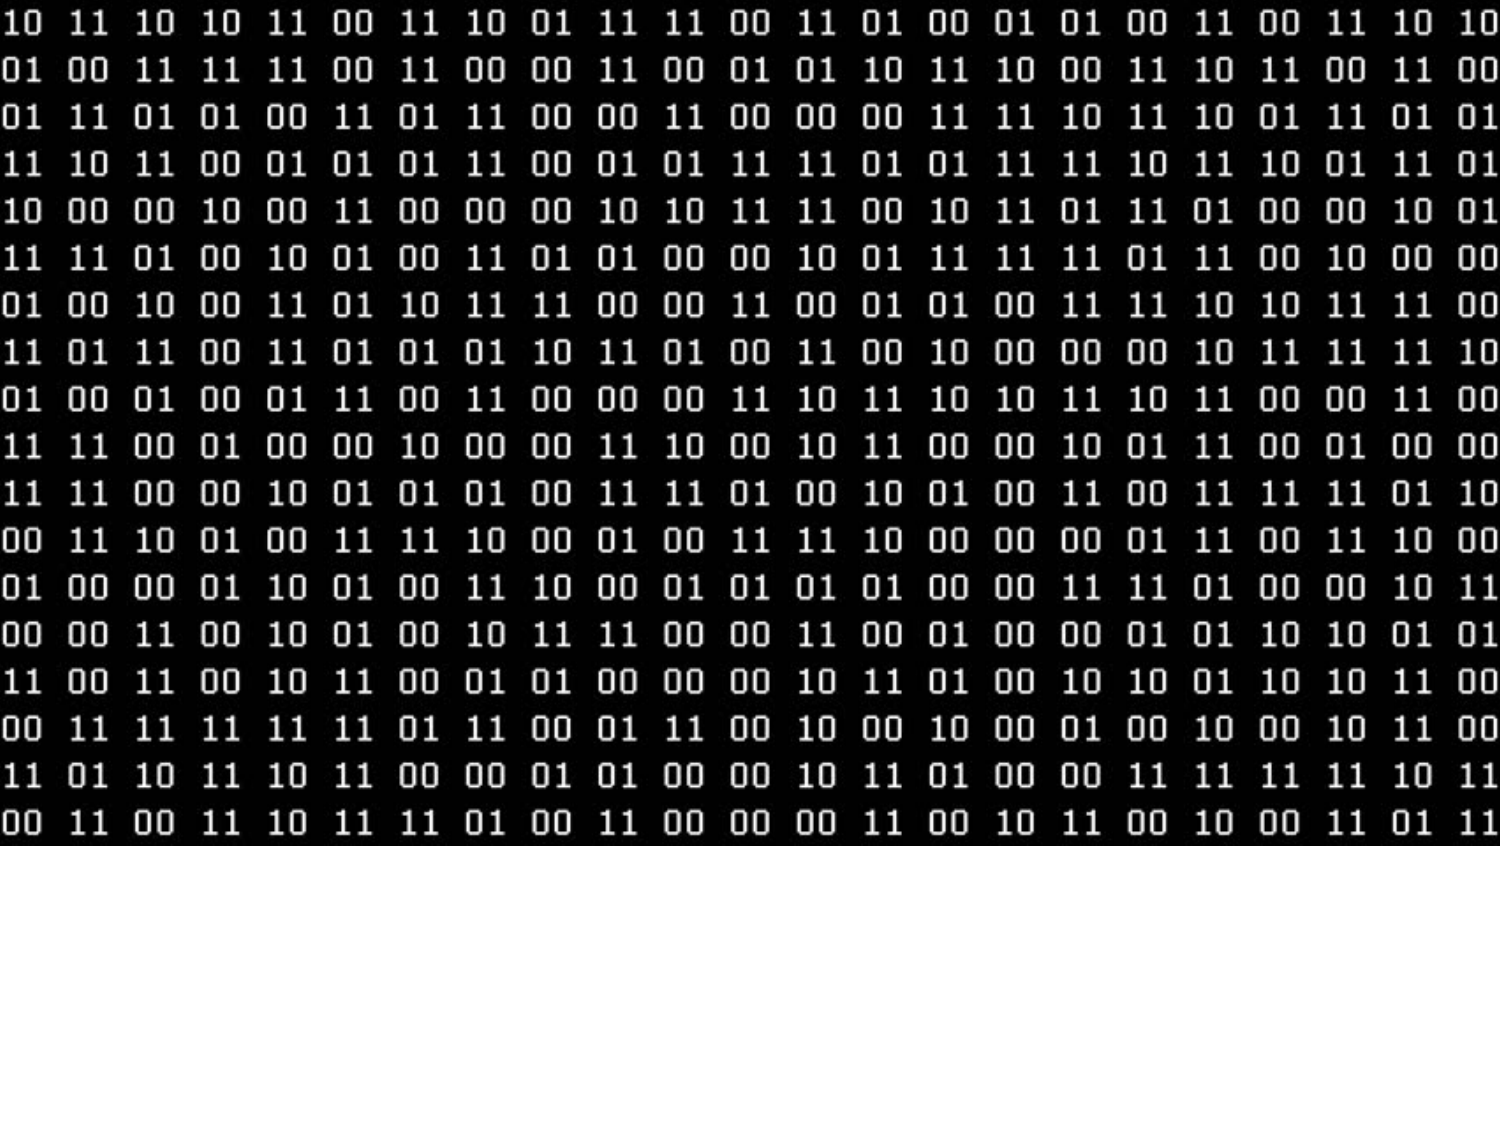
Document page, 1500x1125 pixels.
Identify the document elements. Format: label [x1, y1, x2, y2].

picture [0, 0, 1500, 846]
